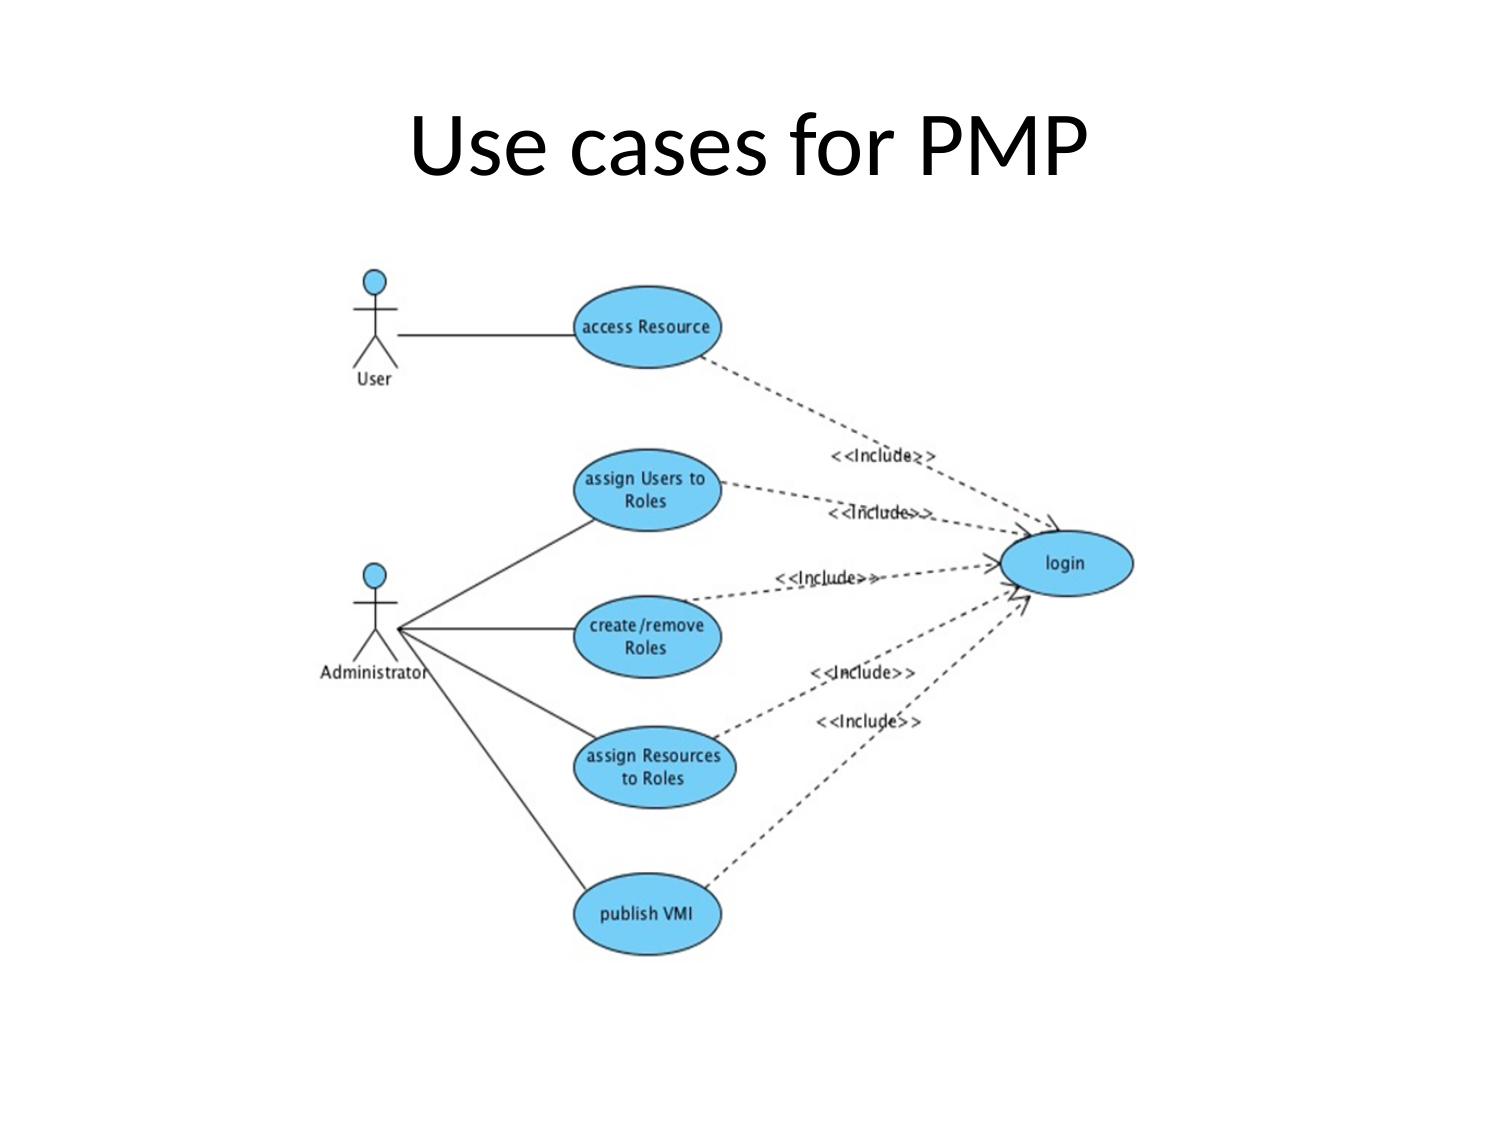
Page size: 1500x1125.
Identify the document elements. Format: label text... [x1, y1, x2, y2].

picture [312, 257, 1152, 963]
title Use cases for PMP [75, 45, 1425, 233]
